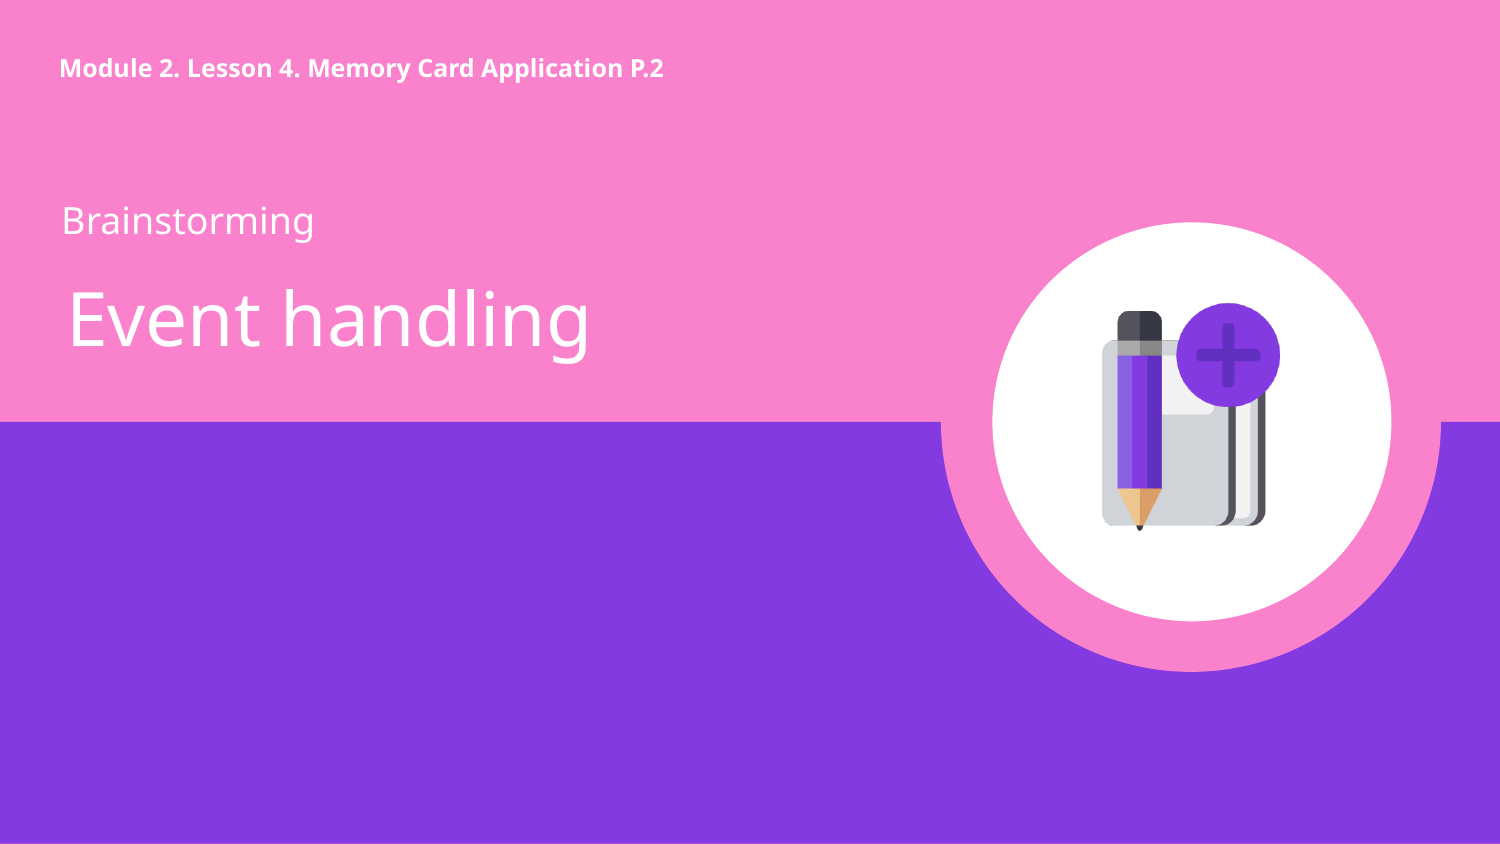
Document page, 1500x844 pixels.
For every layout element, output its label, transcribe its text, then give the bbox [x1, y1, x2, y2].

picture [1041, 275, 1341, 558]
text_box Event handling [66, 234, 948, 362]
text_box Brainstorming [61, 193, 493, 242]
text_box [992, 297, 1036, 547]
text_box [1059, 222, 1325, 273]
text_box [940, 171, 1441, 672]
text_box [1345, 293, 1392, 550]
text_box Module 2. Lesson 4. Memory Card Application P.2 [59, 52, 951, 82]
text_box [0, 421, 1500, 844]
text_box [1054, 566, 1330, 622]
